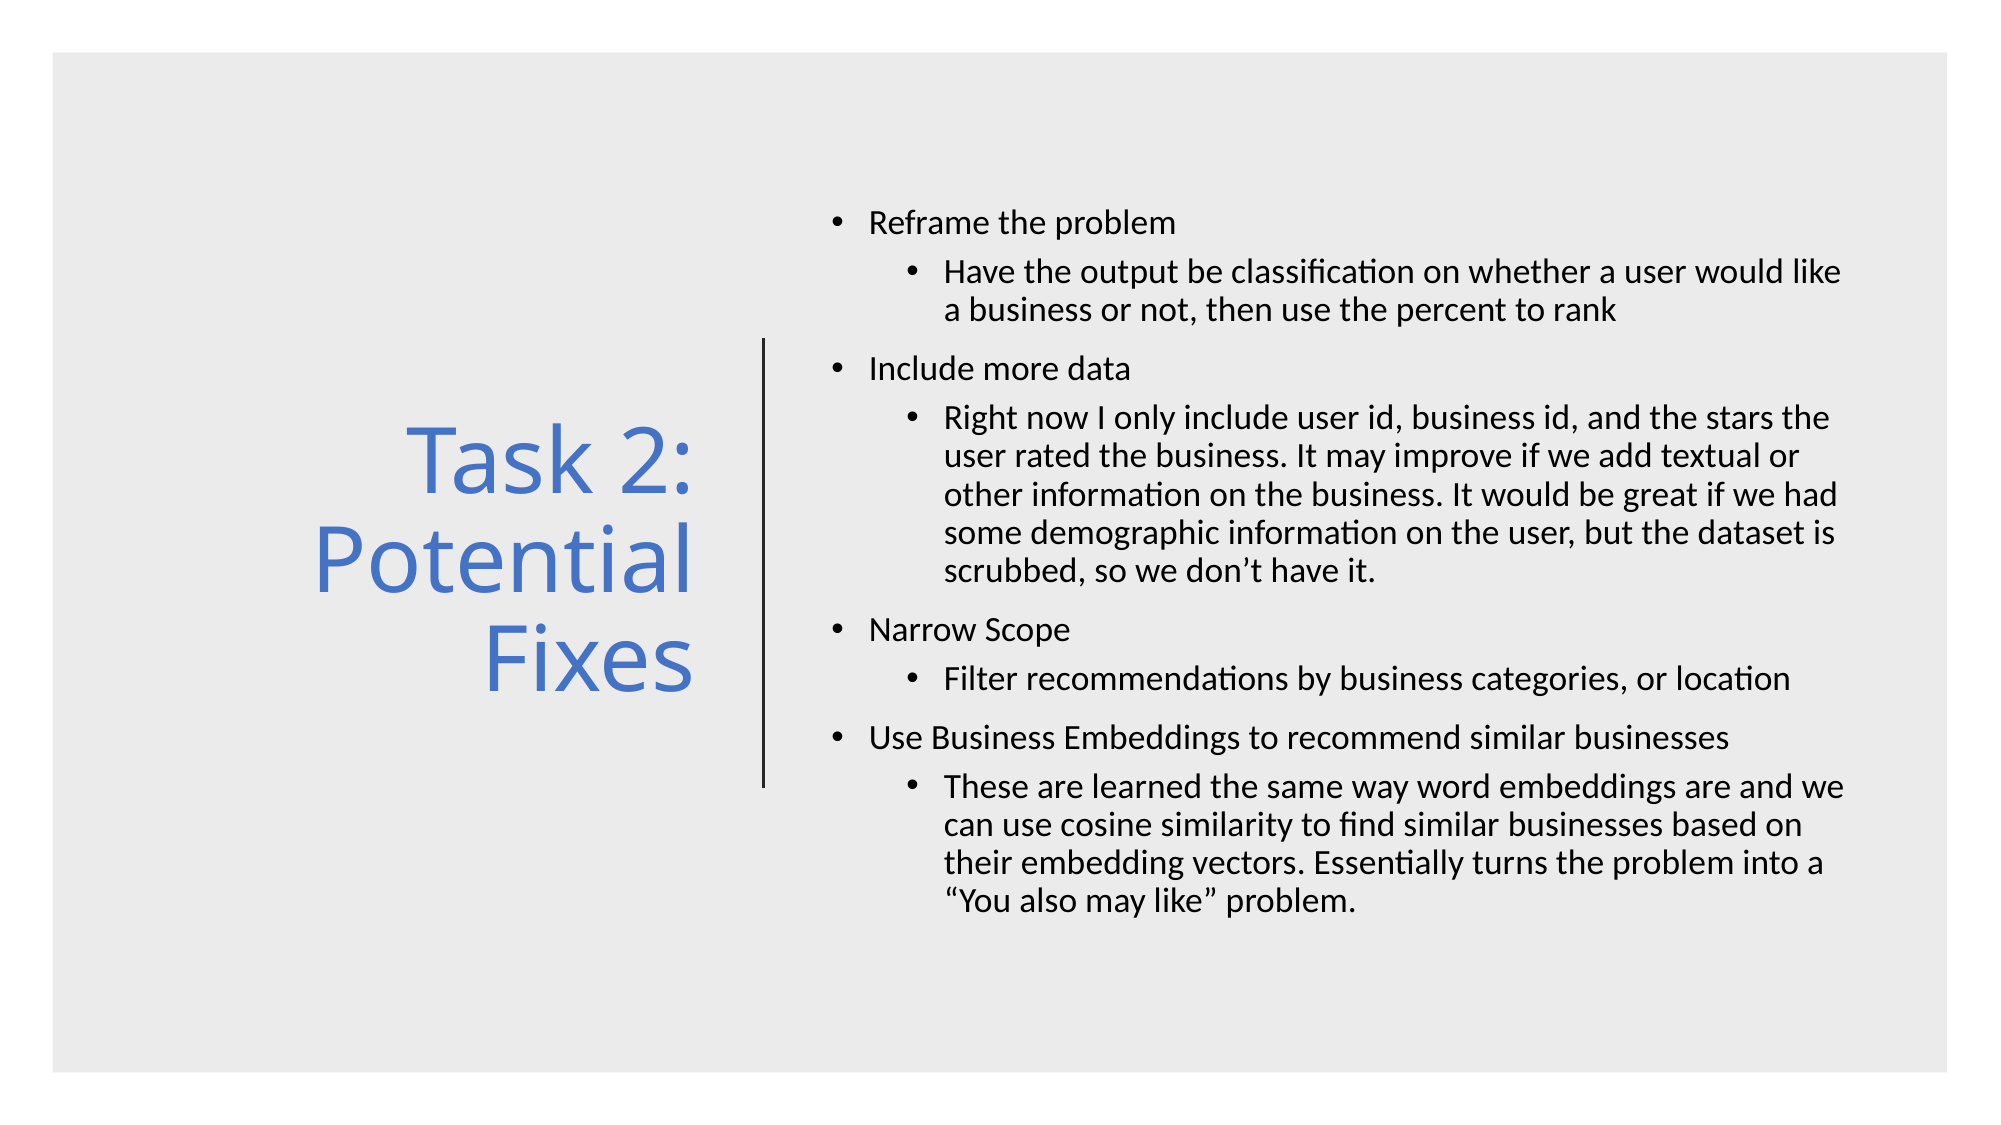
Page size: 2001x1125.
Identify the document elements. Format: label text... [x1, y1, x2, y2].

title Task 2: Potential Fixes [137, 158, 711, 967]
text_box [52, 51, 1948, 1073]
list Reframe the problem Have the output be classification on whether a user would like a business or not, then use the percent to rank Include more data Right now I only include user id, business id, and the stars the user rated the business. It may improve if we add textual or other information on the business. It would be great if we had some demographic information on the user, but the dataset is scrubbed, so we don’t have it. Narrow Scope Filter recommendations by business categories, or location Use Business Embeddings to recommend similar businesses These are learned the same way word embeddings are and we can use cosine similarity to find similar businesses based on their embedding vectors. Essentially turns the problem into a “You also may like” problem. [816, 158, 1863, 967]
